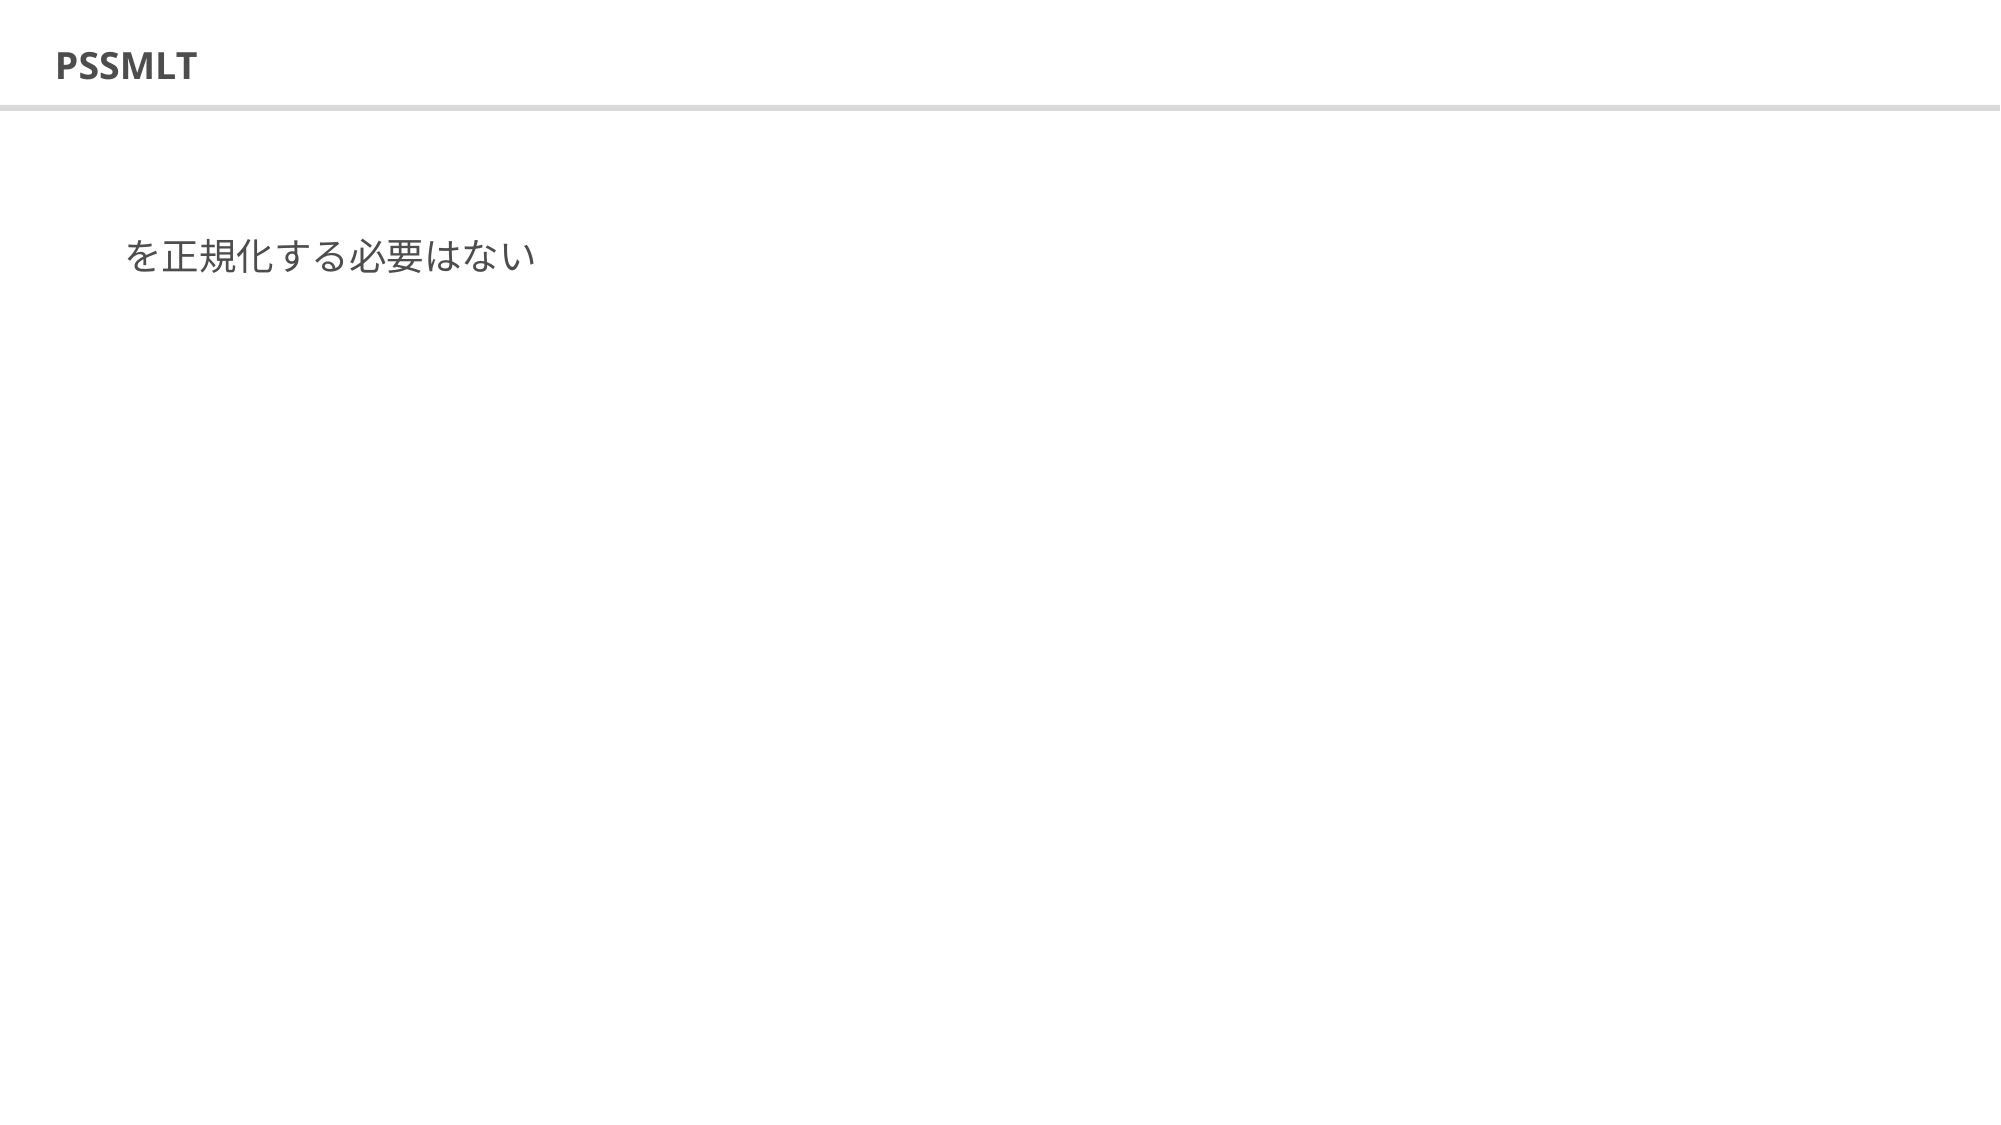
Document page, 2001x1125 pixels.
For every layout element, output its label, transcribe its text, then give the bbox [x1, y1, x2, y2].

title PSSMLT [55, 25, 1945, 90]
